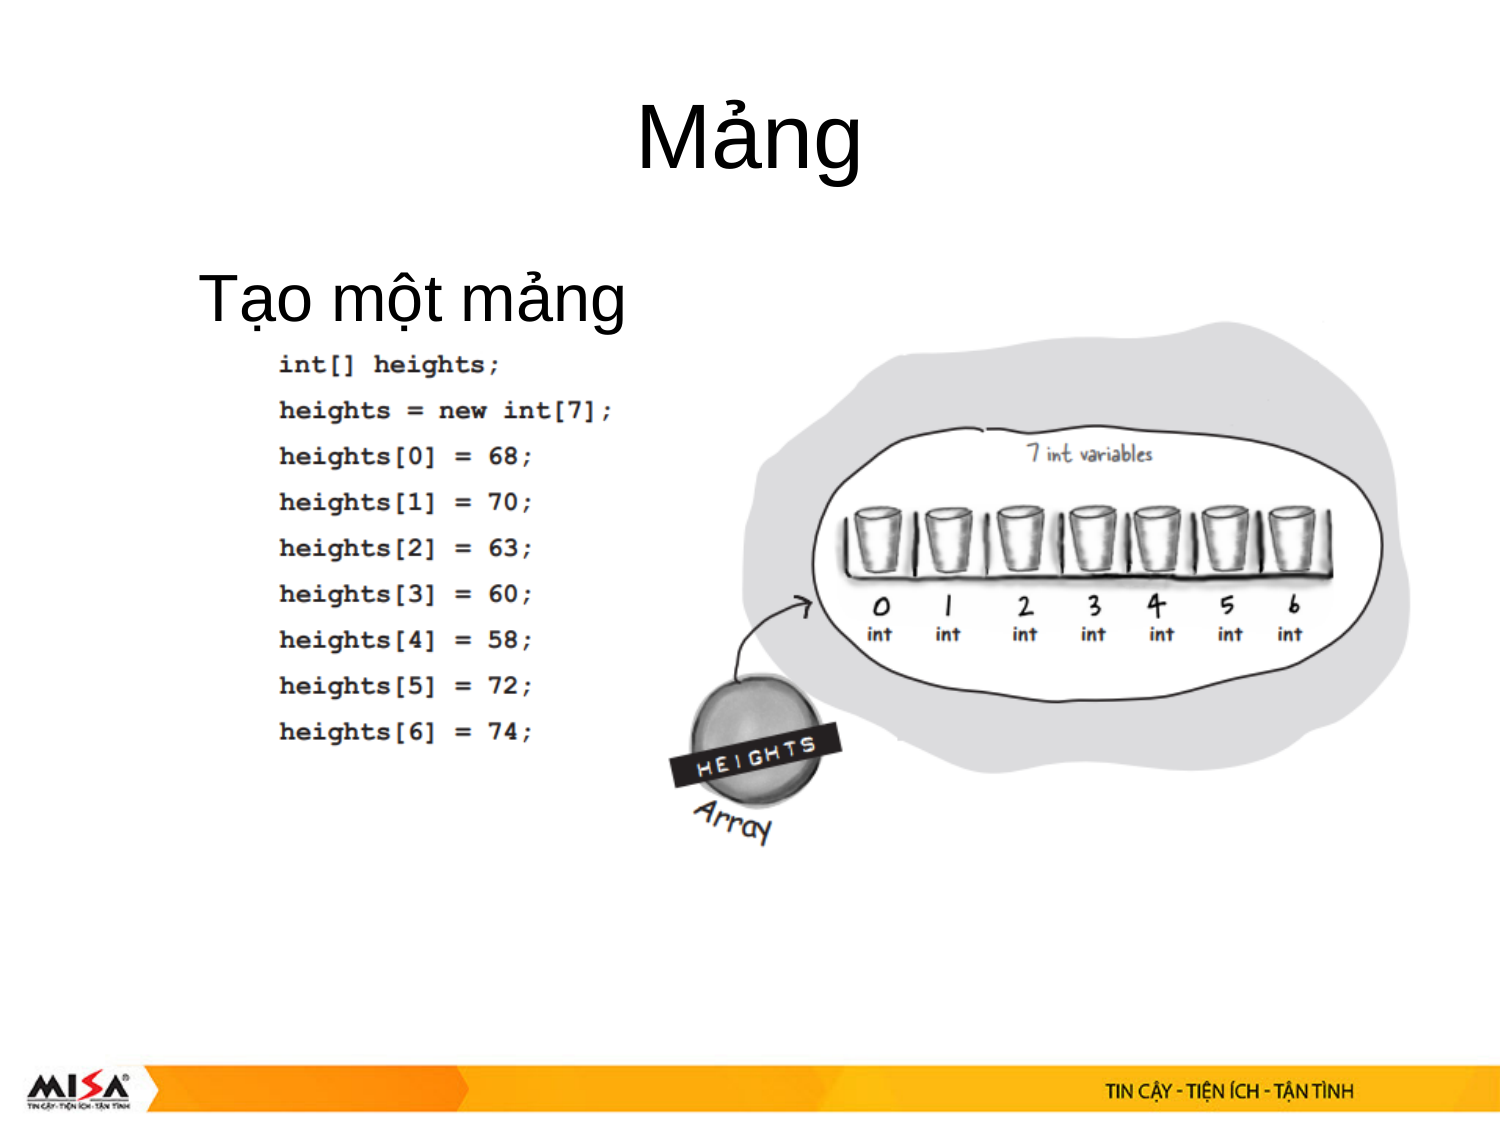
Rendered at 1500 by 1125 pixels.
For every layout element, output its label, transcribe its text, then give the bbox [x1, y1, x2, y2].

picture [0, 0, 1500, 1125]
title Mảng [75, 44, 1425, 233]
text_box Tạo một mảng [40, 246, 579, 342]
